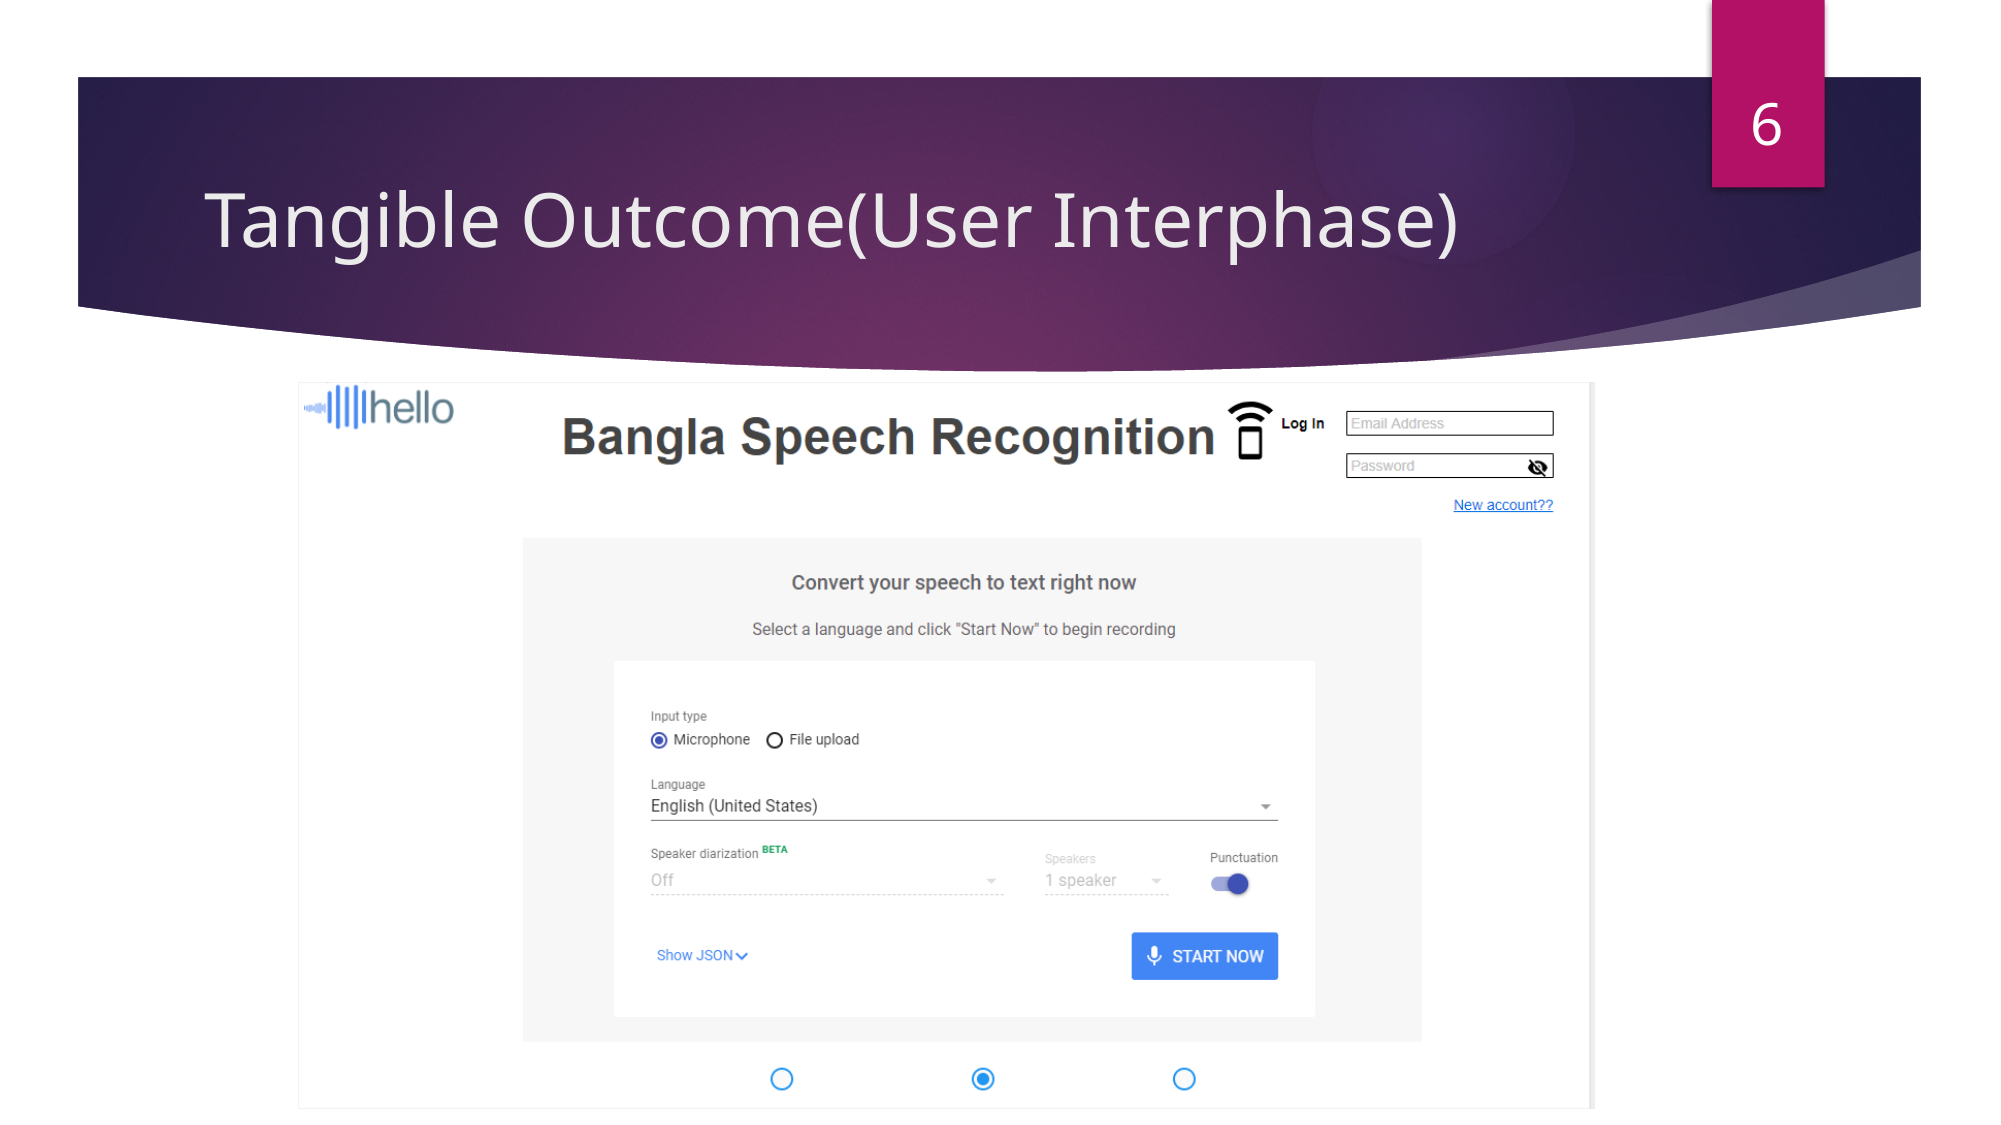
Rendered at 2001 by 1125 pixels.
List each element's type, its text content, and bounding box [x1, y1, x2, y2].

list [297, 382, 1595, 1110]
title Tangible Outcome(User Interphase) [189, 159, 1627, 276]
slide_number 6 [1698, 48, 1836, 175]
